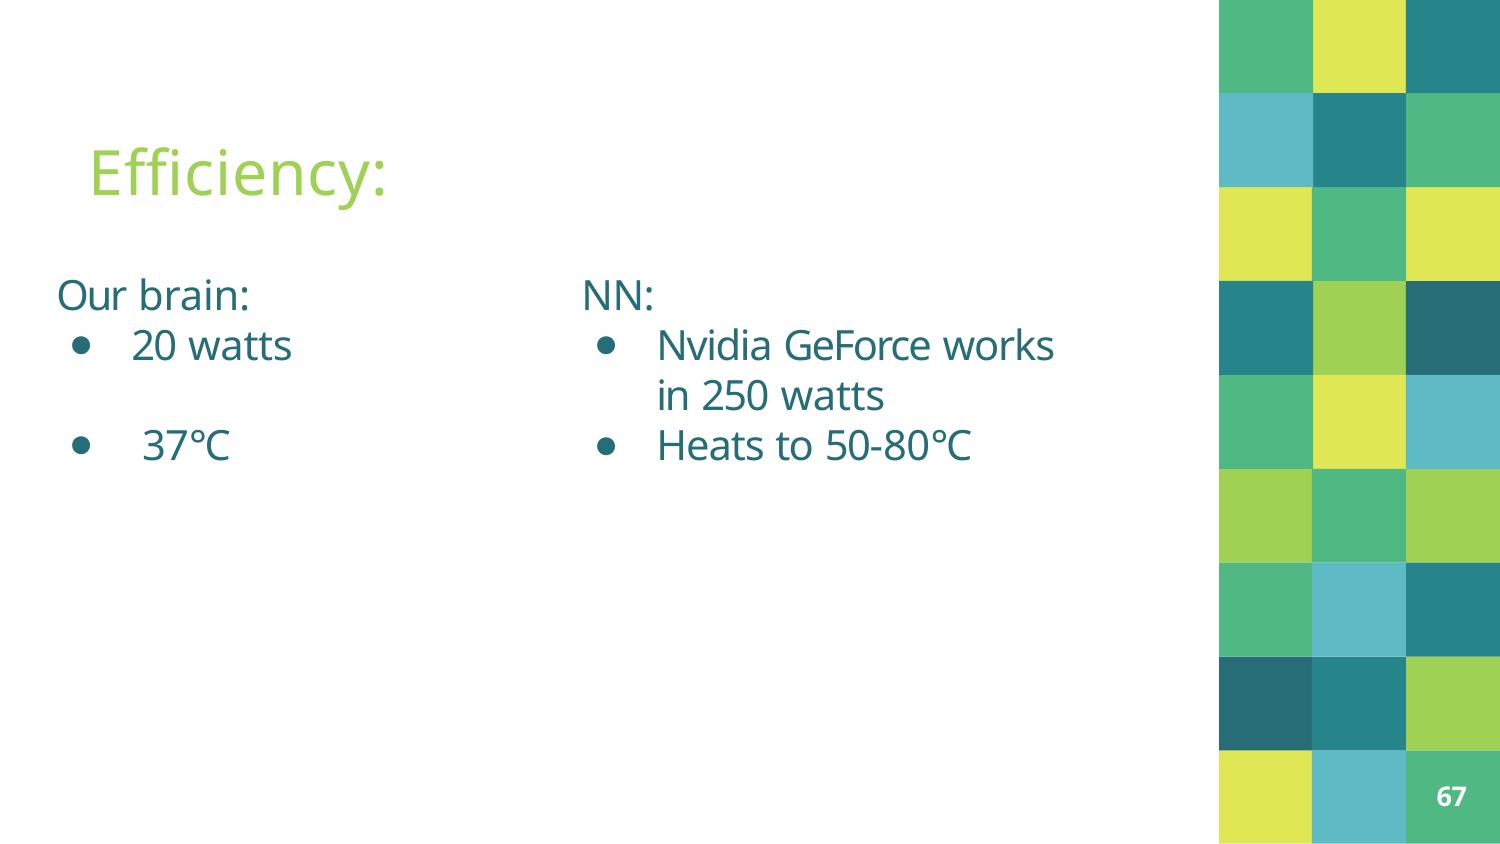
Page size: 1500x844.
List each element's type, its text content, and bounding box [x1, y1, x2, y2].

slide_number 67 [1430, 777, 1478, 844]
title Efficiency: [86, 55, 1413, 274]
text_box 37℃ [66, 416, 236, 469]
text_box Our brain: 20 watts [54, 266, 306, 369]
text_box NN: Nvidia GeForce works in 250 watts Heats to 50-80℃ [579, 274, 1078, 469]
